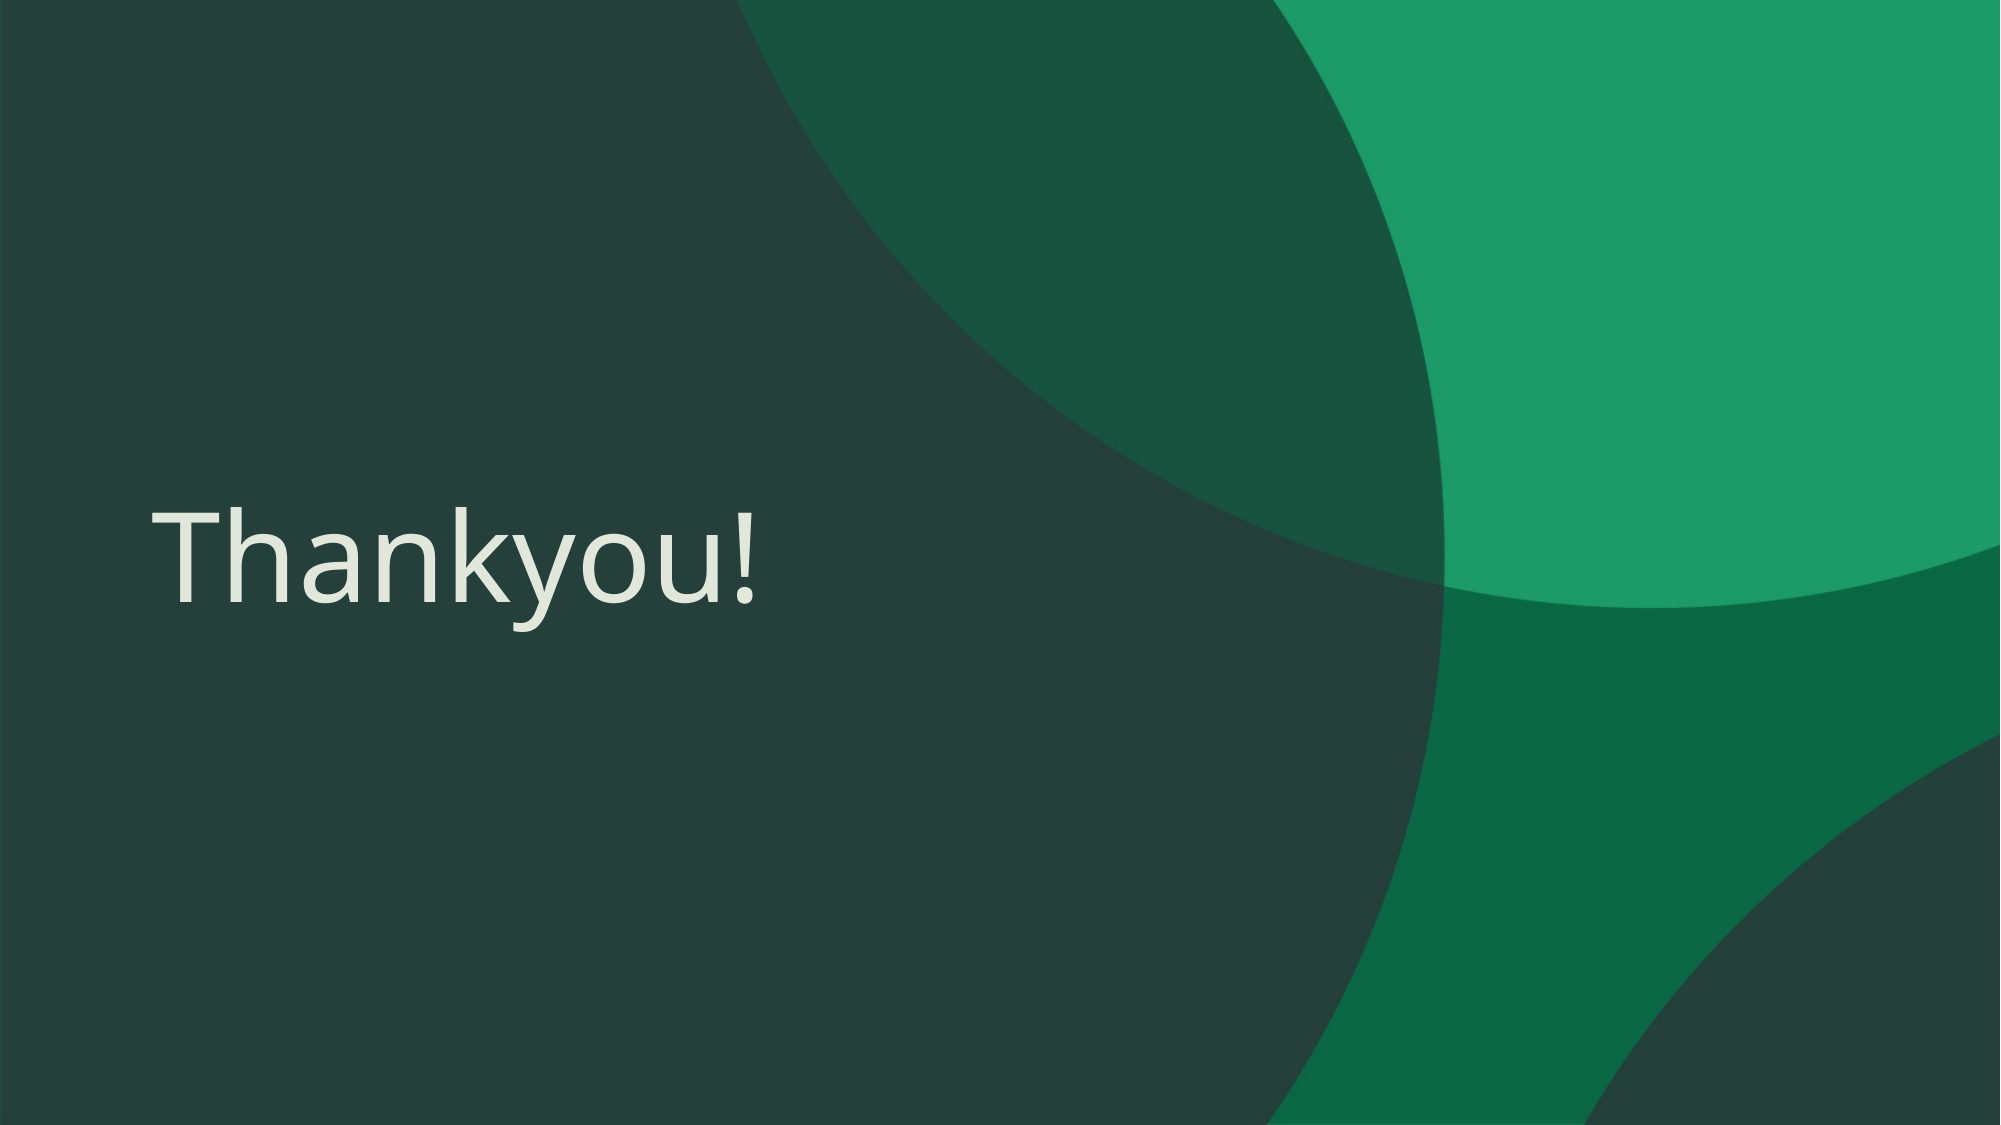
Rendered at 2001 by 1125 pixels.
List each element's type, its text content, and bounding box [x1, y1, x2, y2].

title Thankyou! [136, 262, 1244, 863]
picture [0, 0, 2000, 1125]
